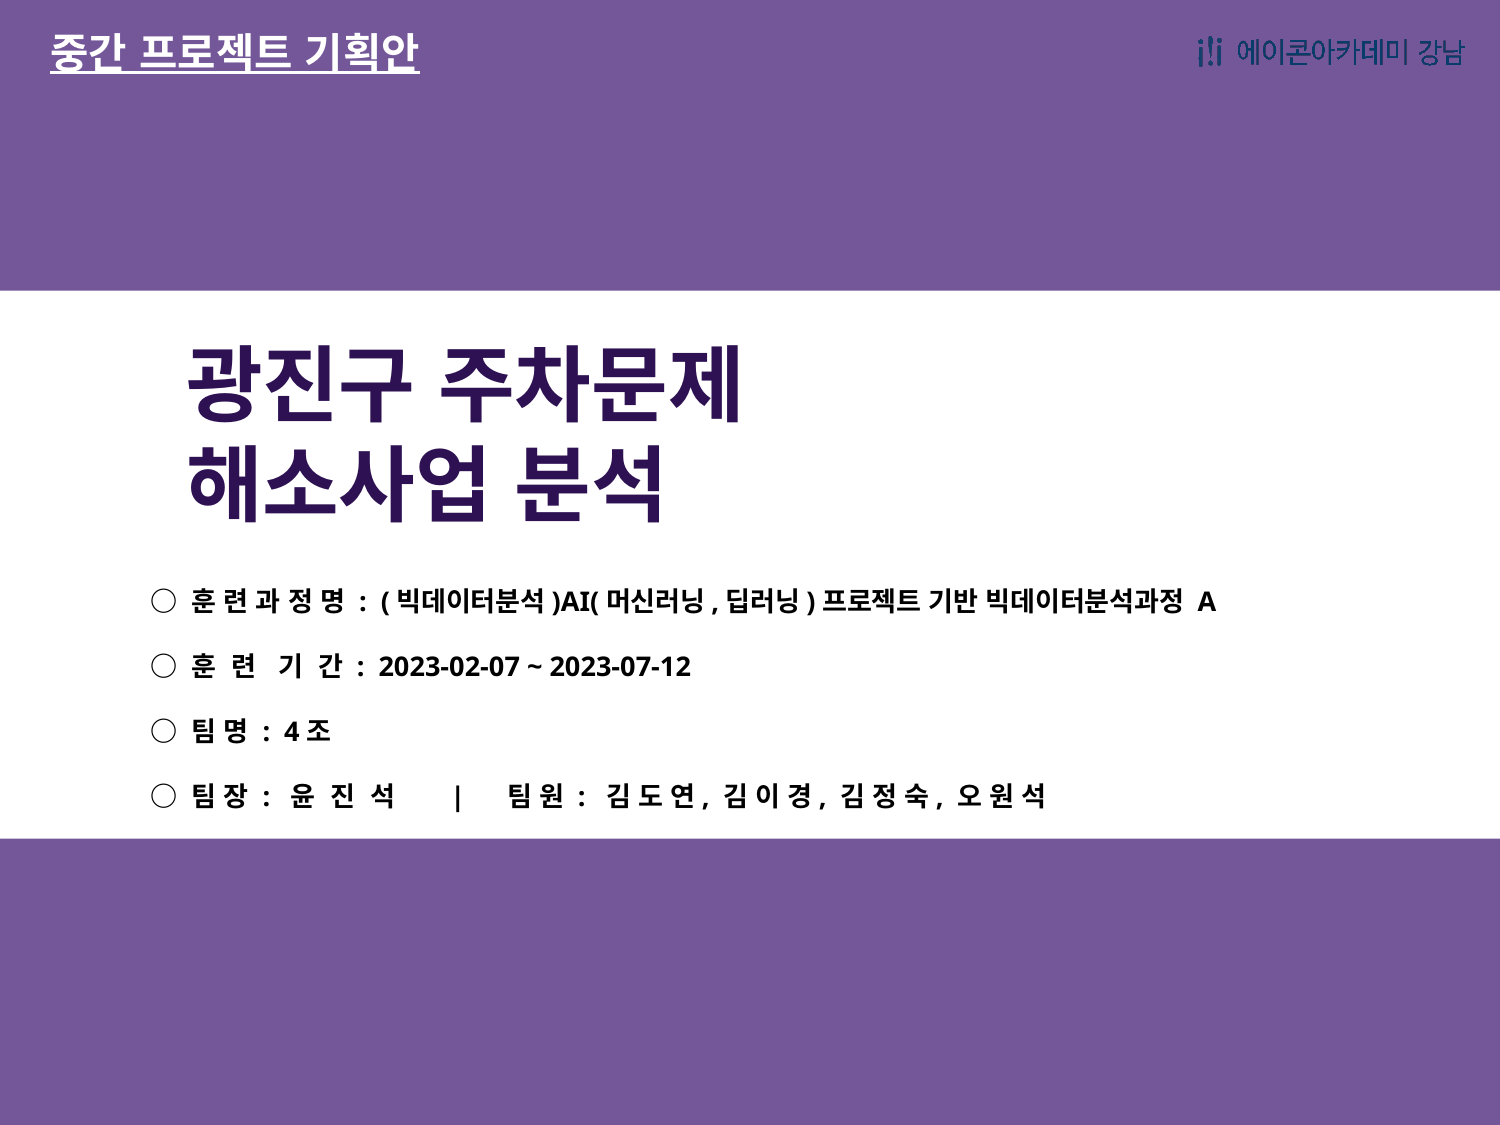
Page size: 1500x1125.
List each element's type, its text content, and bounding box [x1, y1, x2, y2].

text_box [0, 837, 1500, 1125]
picture [1198, 36, 1465, 67]
text_box ○ 훈 련 과 정 명 : (빅데이터분석)AI(머신러닝,딥러닝)프로젝트 기반 빅데이터분석과정 A ○ 훈 련 기 간 : 2023-02-07 ~ 2023-07-12 ○ 팀 명 : 4조 ○ 팀 장 : 윤 진 석 | 팀 원 : 김 도 연, 김 이 경, 김 정 숙, 오 원 석 [135, 544, 1365, 820]
text_box [0, 0, 1500, 293]
text_box 중간 프로젝트 기획안 [35, 19, 436, 84]
text_box 광진구 주차문제 해소사업 분석 [171, 324, 1329, 540]
